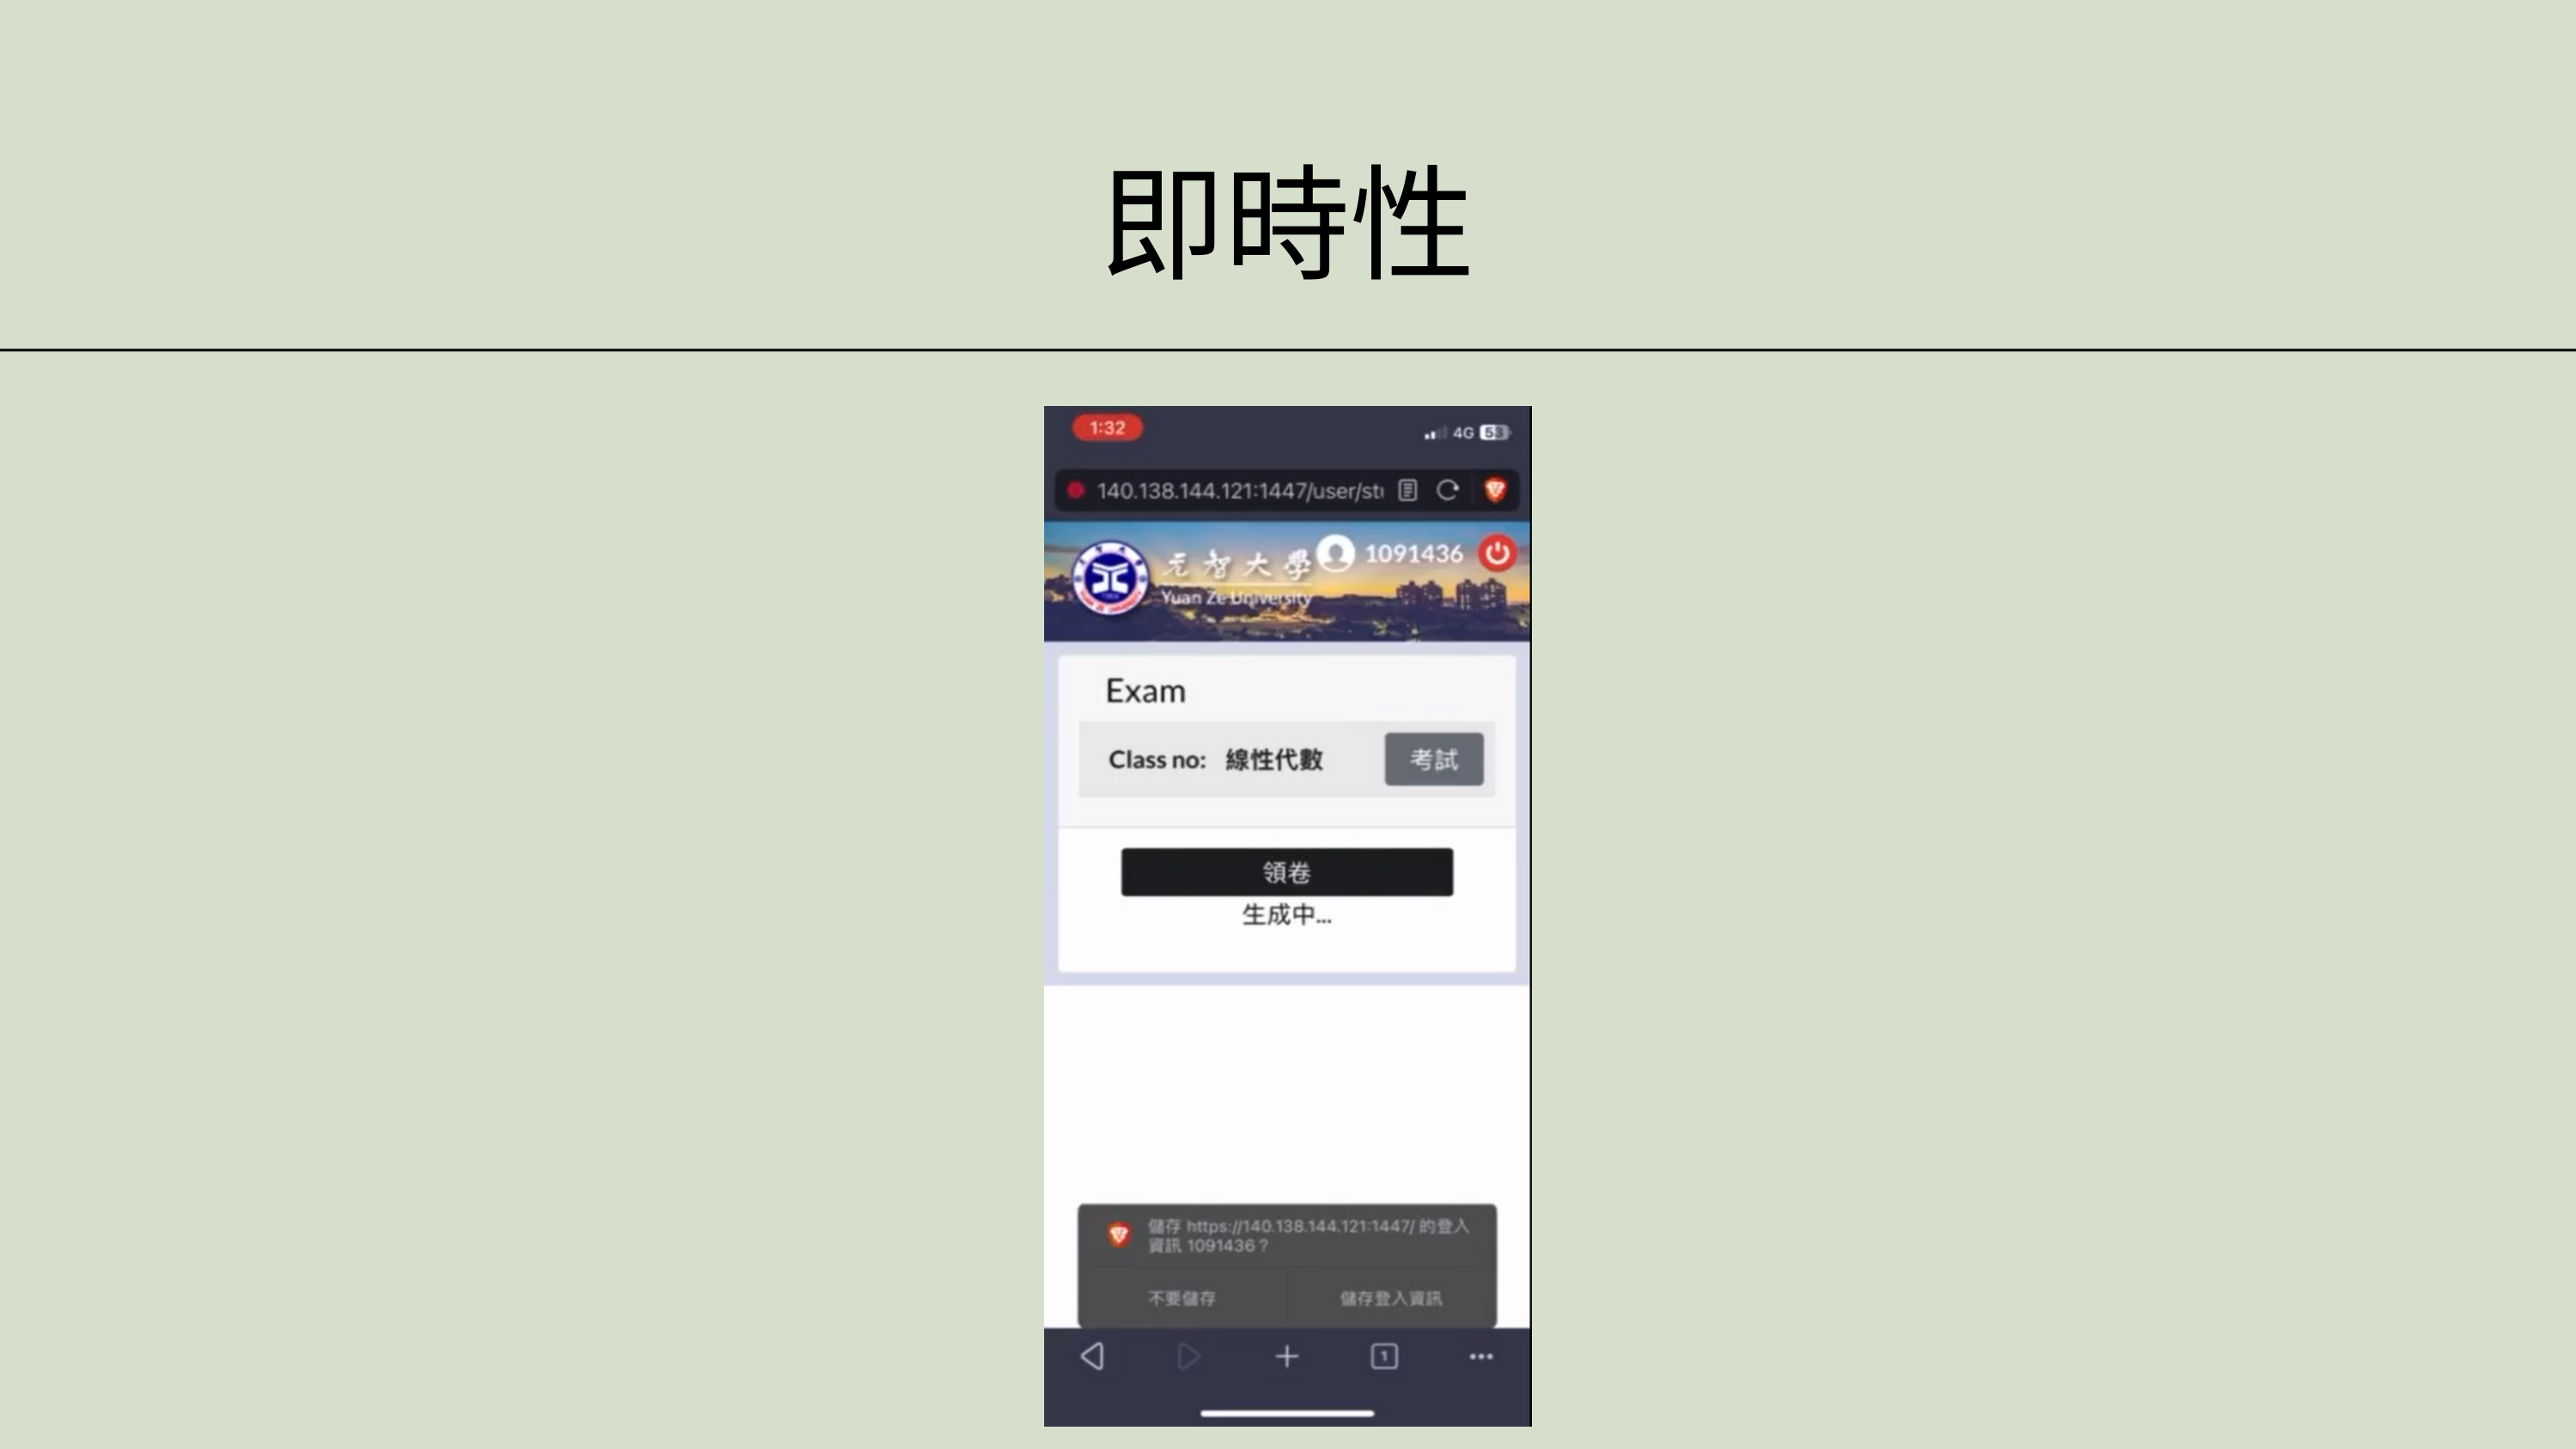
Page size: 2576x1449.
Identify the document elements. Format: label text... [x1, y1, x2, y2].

text_box 即時性 [263, 144, 2312, 295]
text_box [1044, 406, 1532, 1427]
